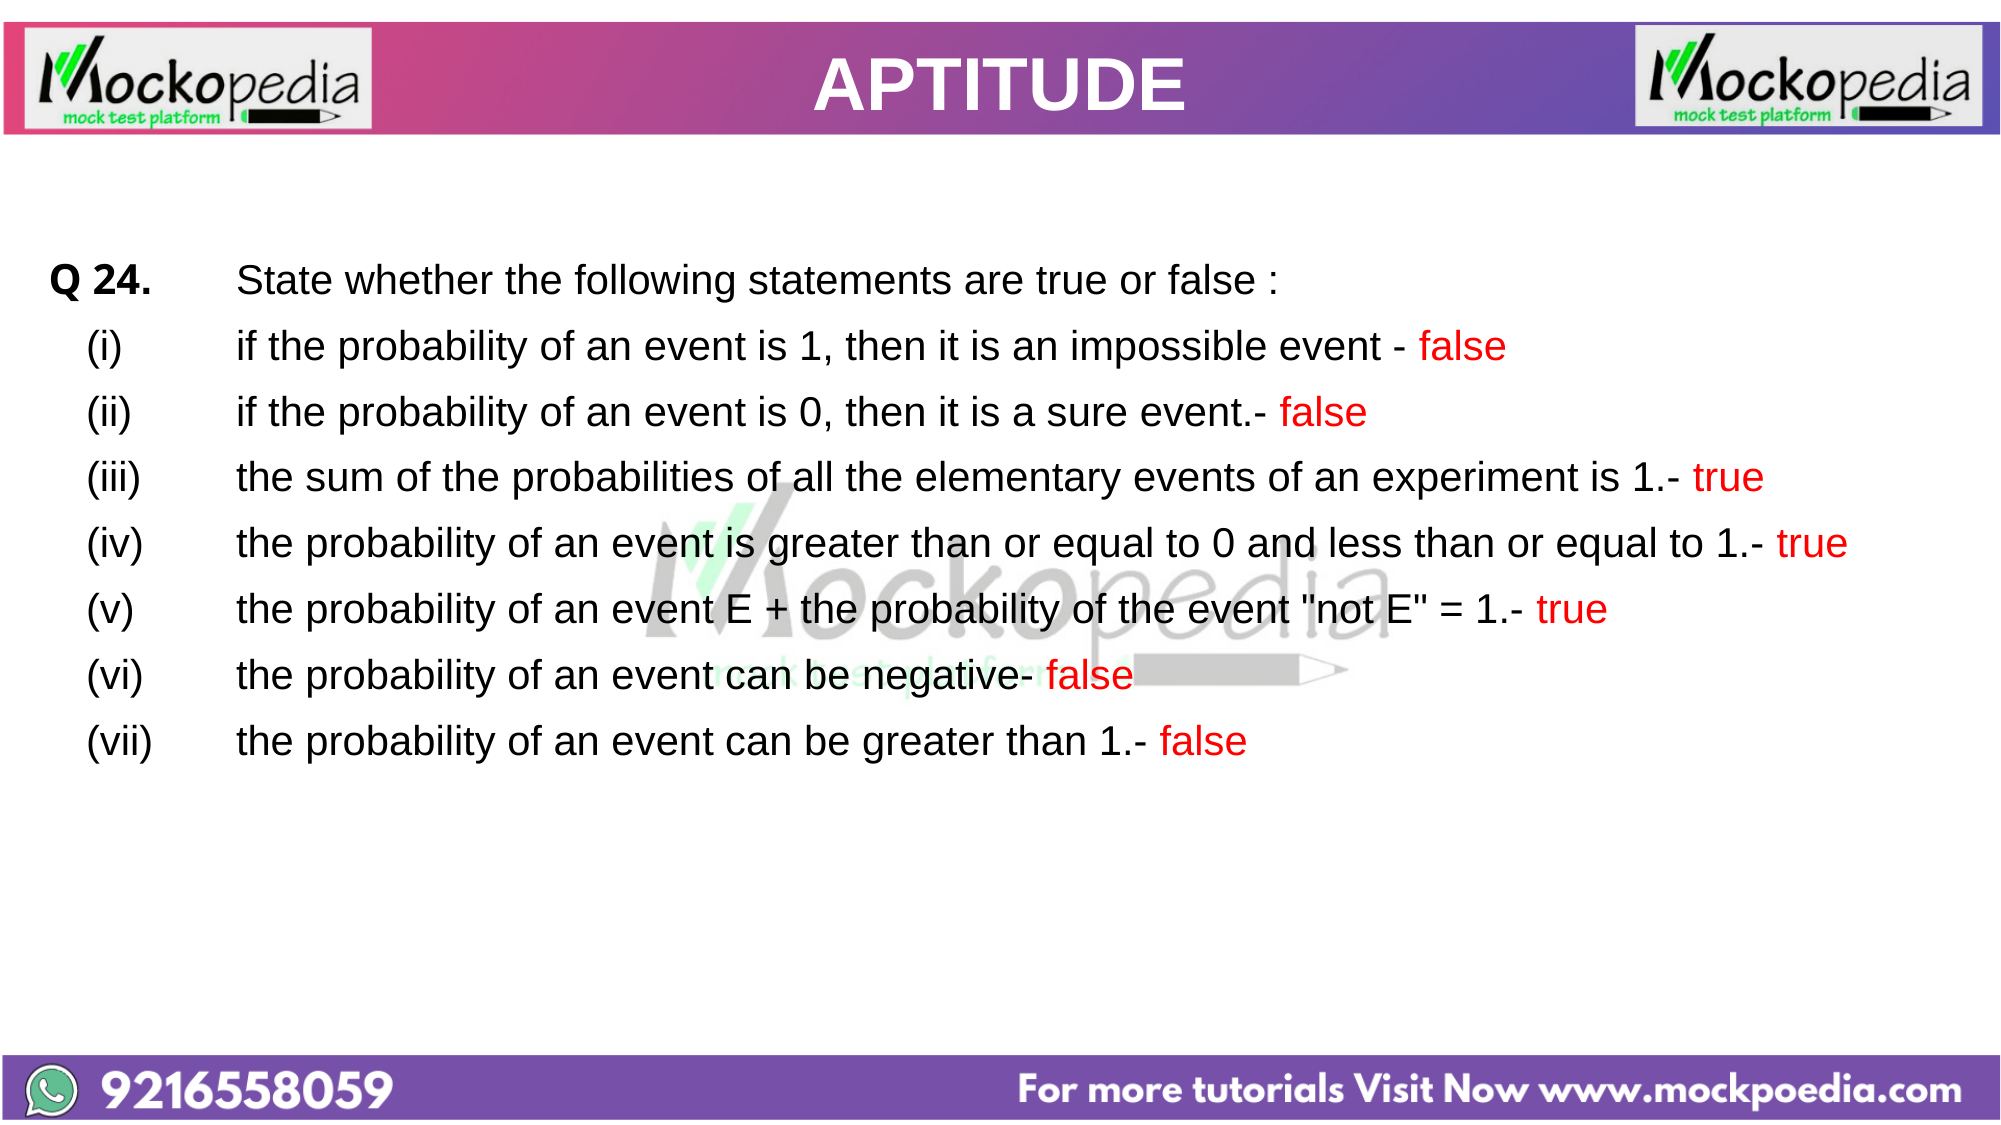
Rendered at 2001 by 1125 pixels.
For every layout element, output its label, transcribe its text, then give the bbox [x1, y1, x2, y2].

picture [0, 0, 2001, 1125]
list Q 24. State whether the following statements are true or false : (i) if the probability of an event is 1, then it is an impossible event - false (ii) if the probability of an event is 0, then it is a sure event.- false (iii) the sum of the probabilities of all the elementary events of an experiment is 1.- true (iv) the probability of an event is greater than or equal to 0 and less than or equal to 1.- true (v) the probability of an event E + the probability of the event "not E" = 1.- true (vi) the probability of an event can be negative- false (vii) the probability of an event can be greater than 1.- false [33, 175, 1959, 1053]
title APTITUDE [41, 31, 1959, 142]
